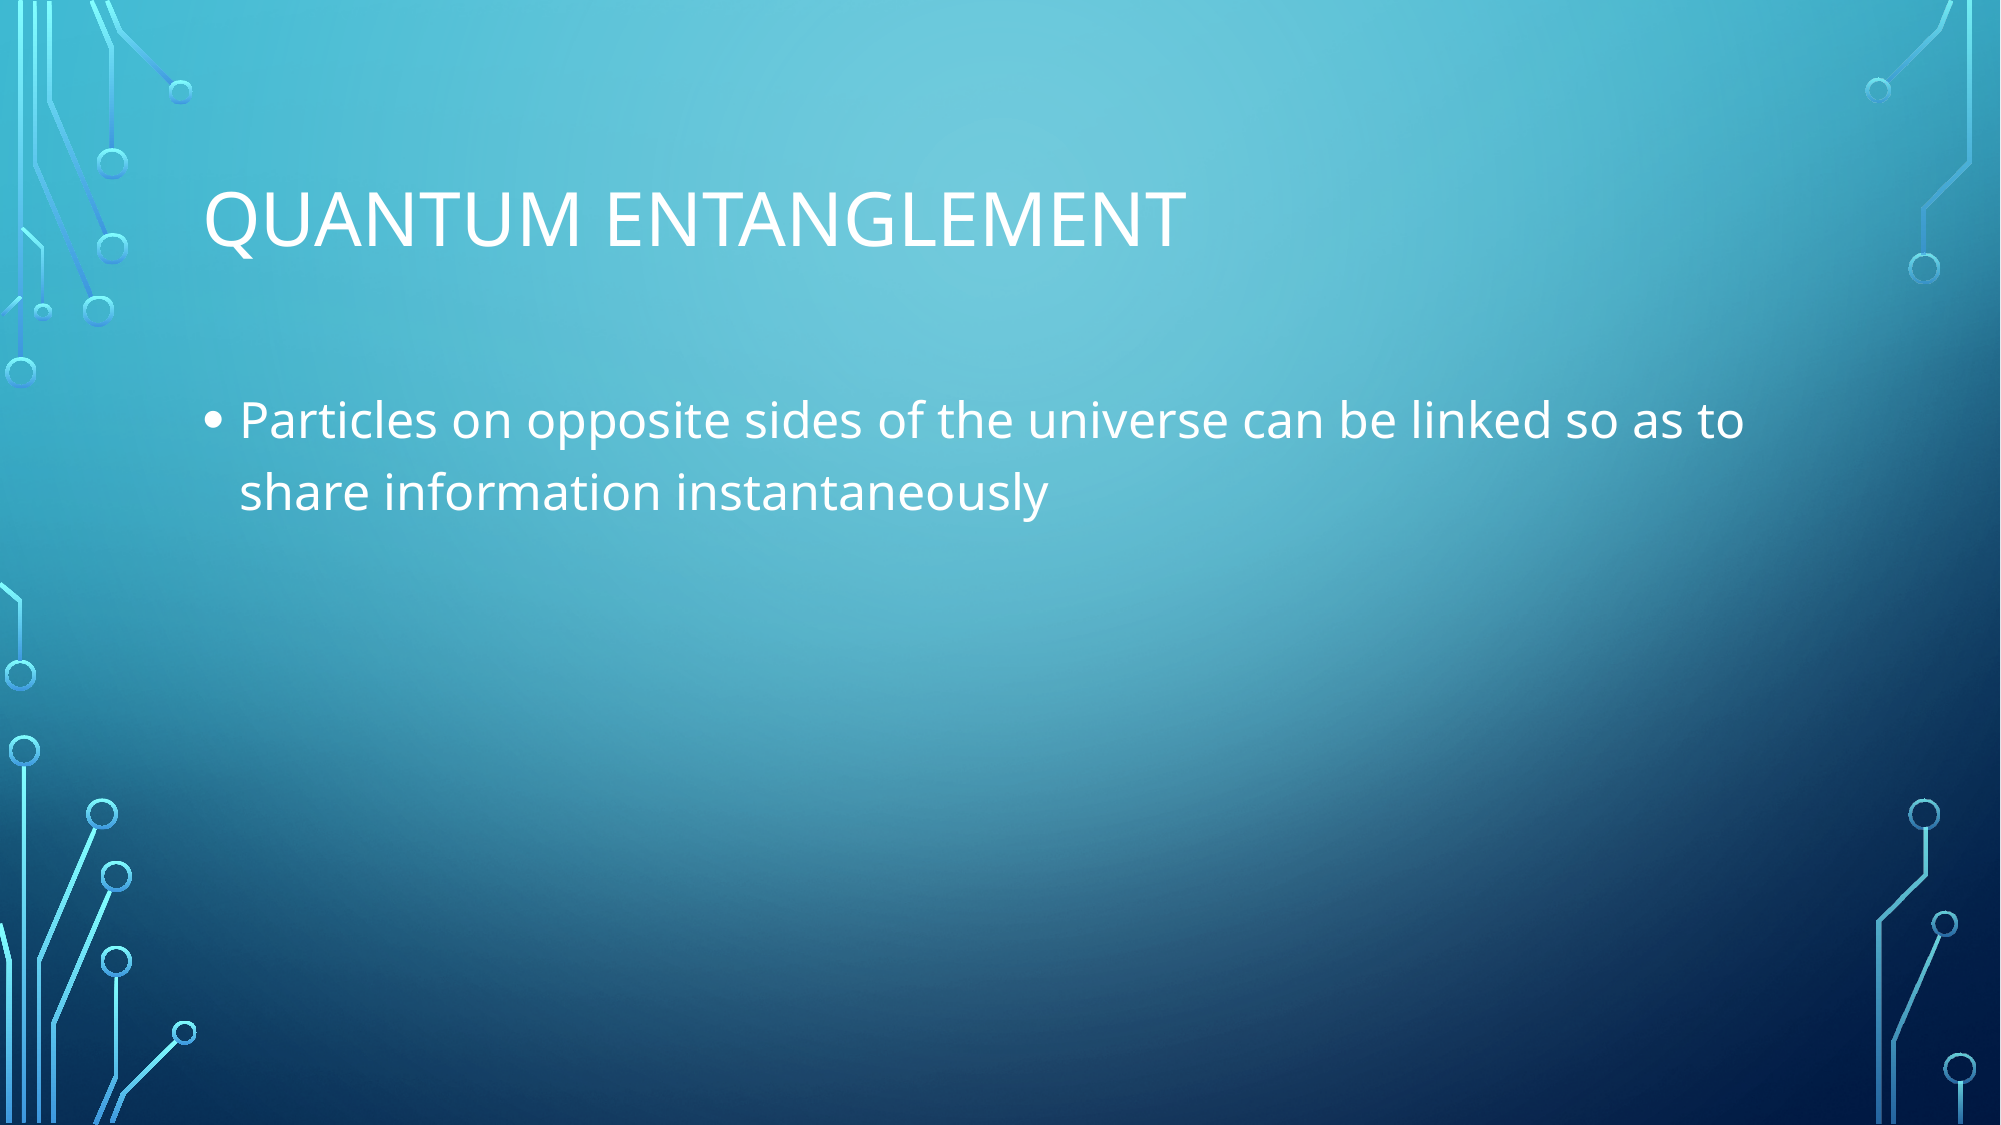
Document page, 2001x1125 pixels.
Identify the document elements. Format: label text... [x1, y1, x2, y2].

title Quantum Entanglement [187, 101, 1813, 344]
list Particles on opposite sides of the universe can be linked so as to share information instantaneously [187, 369, 1813, 950]
